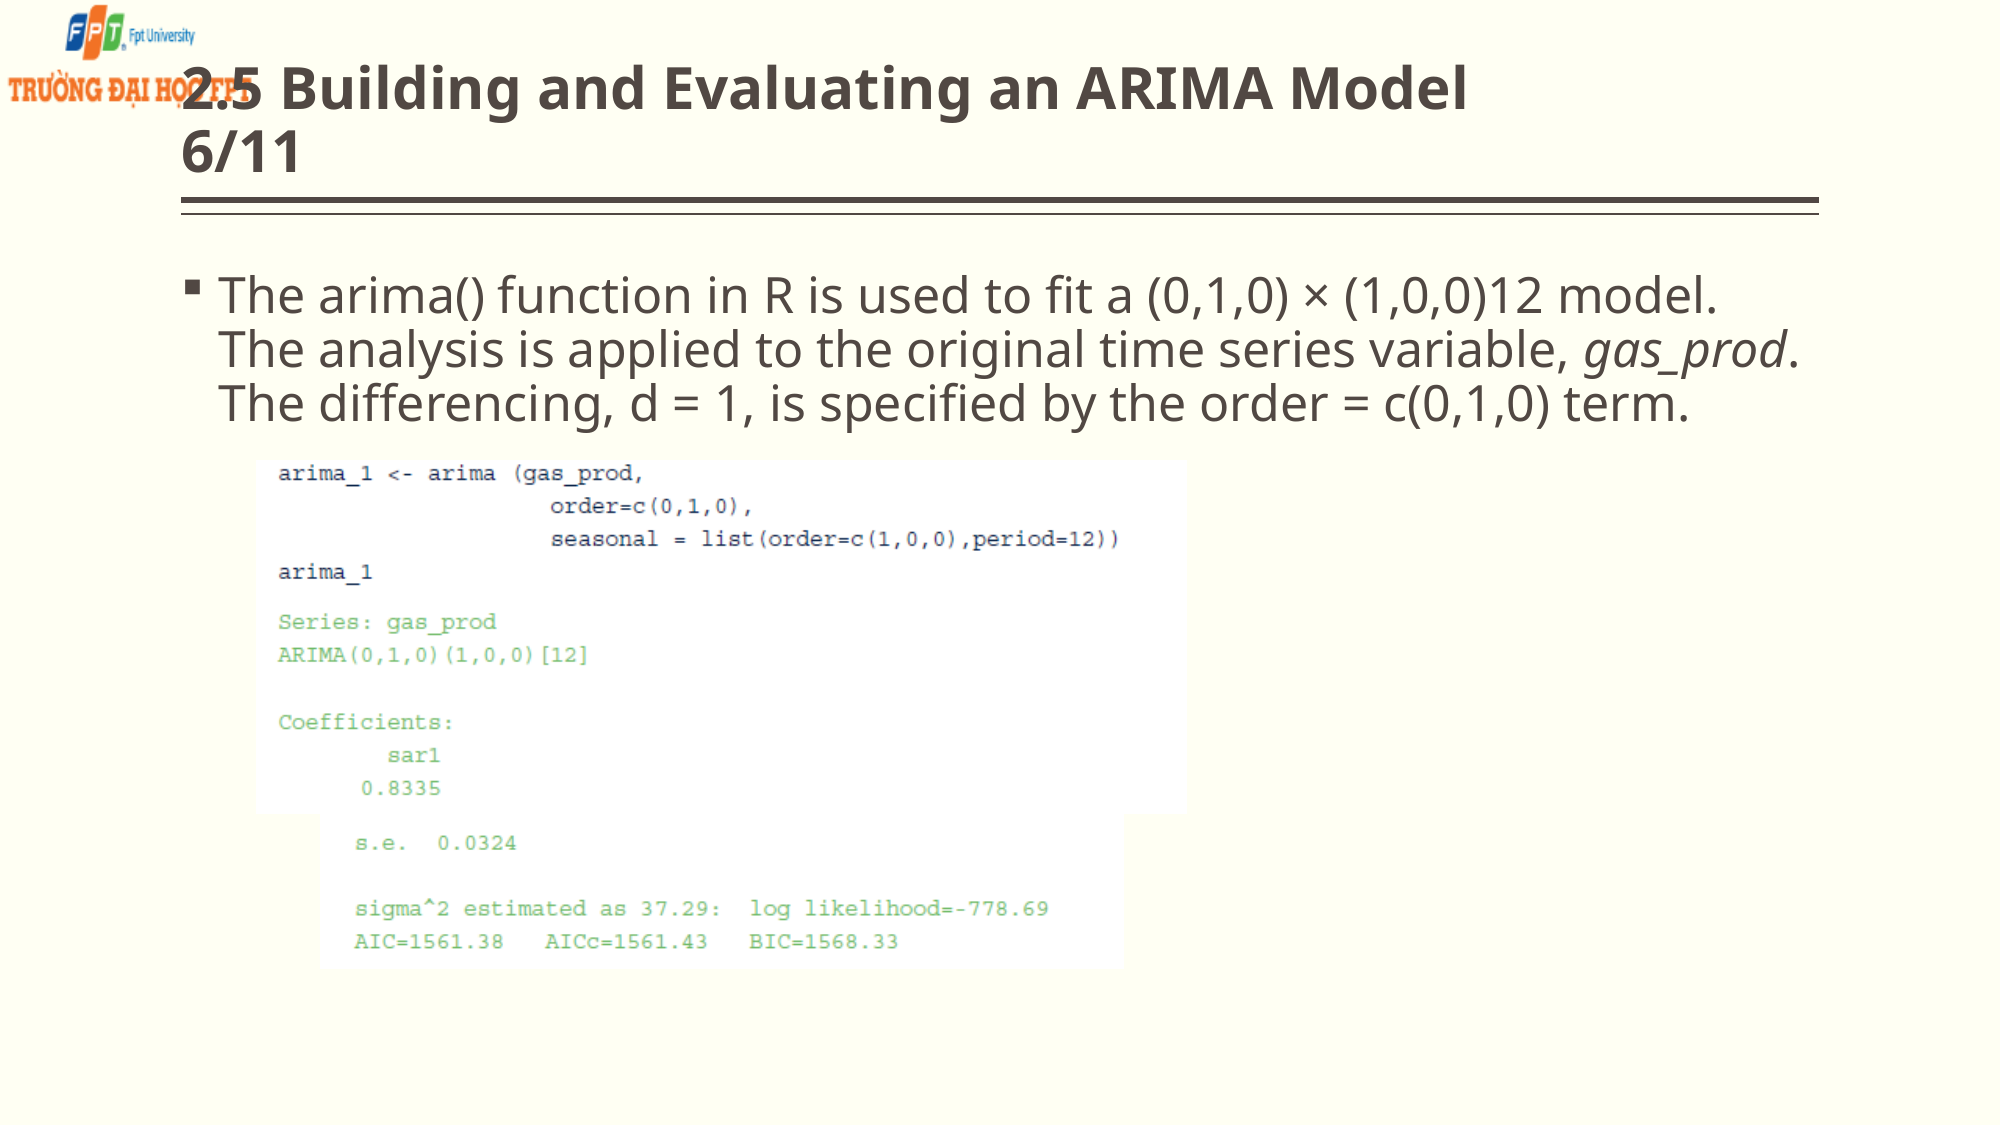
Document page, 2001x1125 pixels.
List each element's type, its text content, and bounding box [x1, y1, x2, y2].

title 2.5 Building and Evaluating an ARIMA Model 6/11 [181, 12, 1819, 193]
list The arima() function in R is used to fit a (0,1,0) × (1,0,0)12 model. The analysis is applied to the original time series variable, gas_prod. The differencing, d = 1, is specified by the order = c(0,1,0) term. [181, 262, 1819, 1013]
picture [0, 0, 272, 122]
picture [256, 460, 1187, 969]
